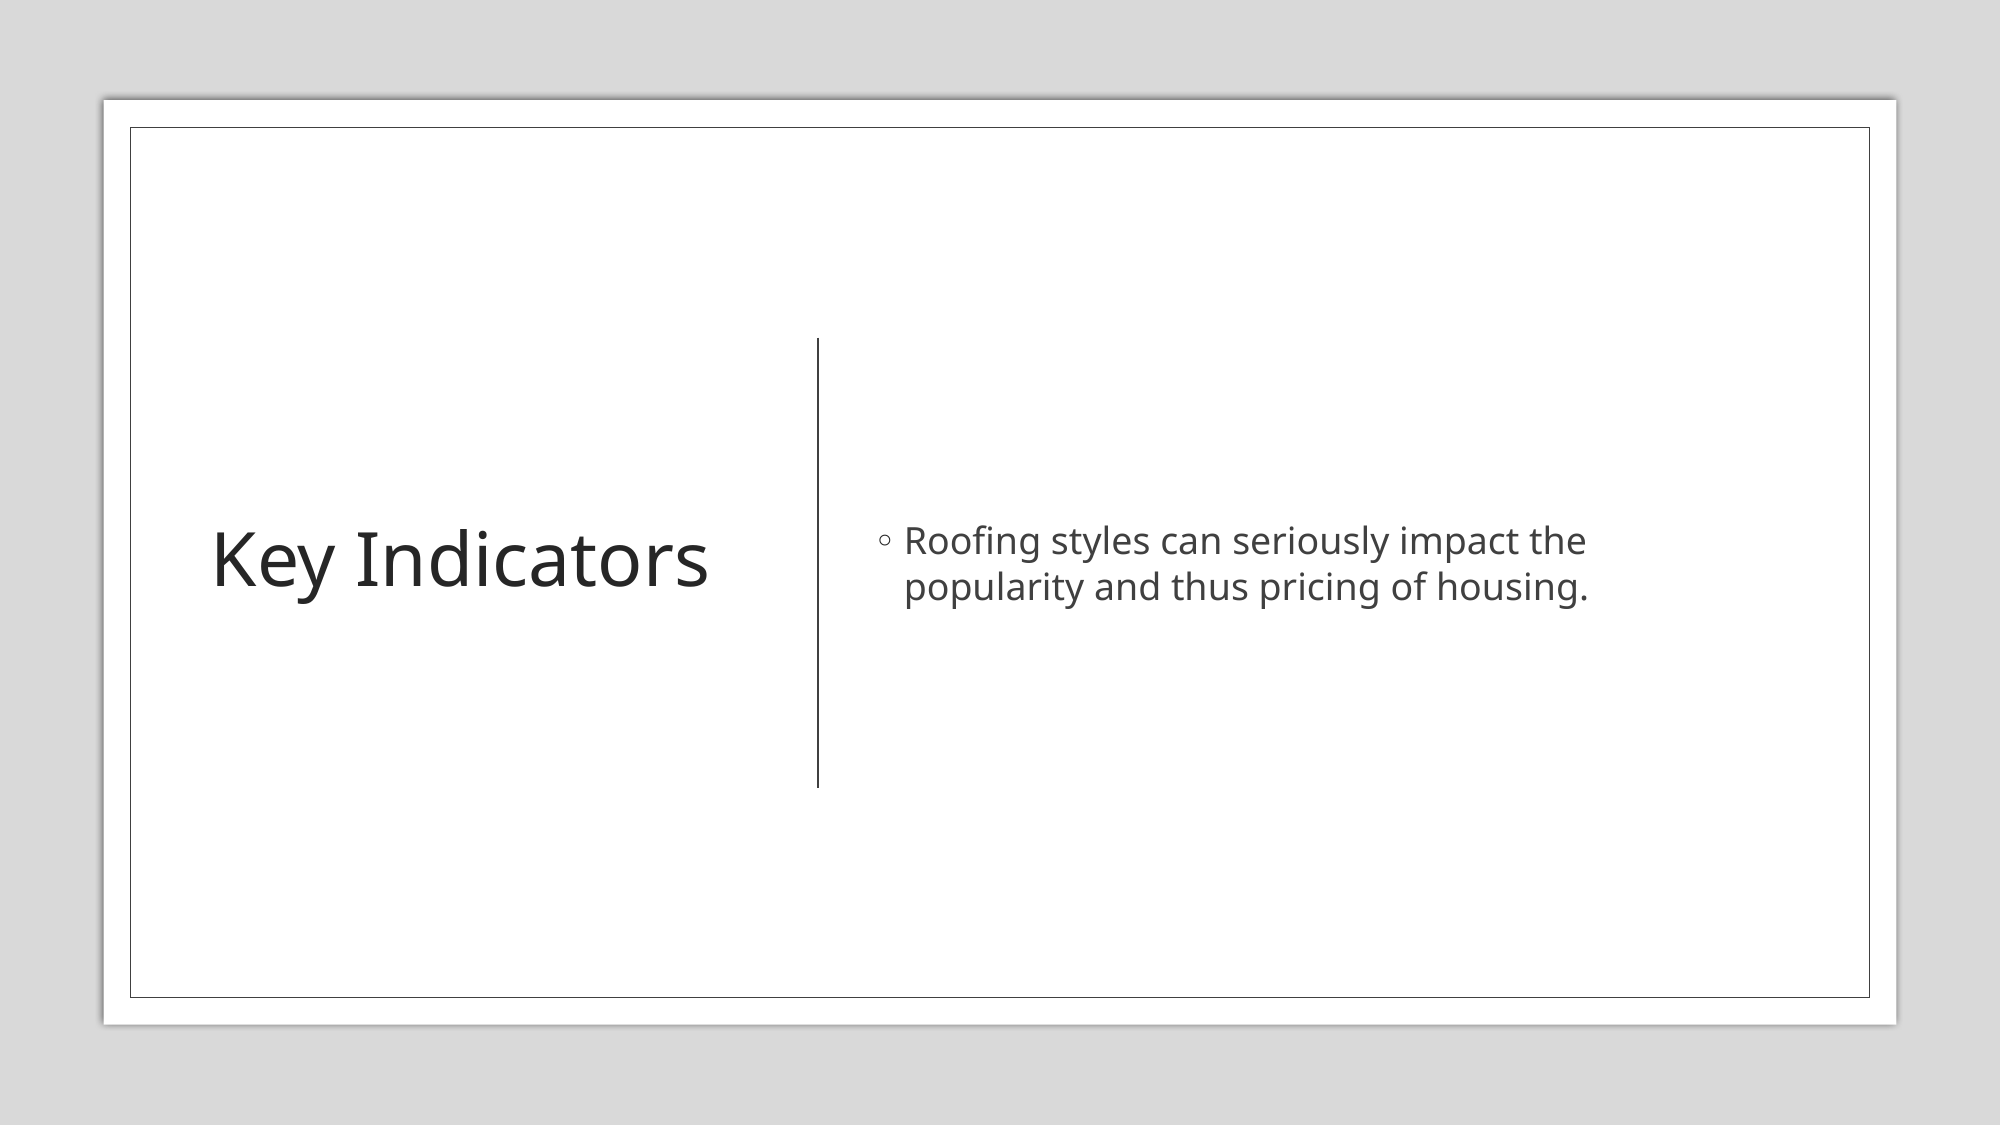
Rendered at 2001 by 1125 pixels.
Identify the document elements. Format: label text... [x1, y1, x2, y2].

text_box [103, 100, 1897, 1025]
list Roofing styles can seriously impact the popularity and thus pricing of housing. [859, 233, 1764, 892]
text_box [130, 127, 1870, 998]
title Key Indicators [195, 233, 765, 892]
text_box [0, 0, 2000, 1125]
